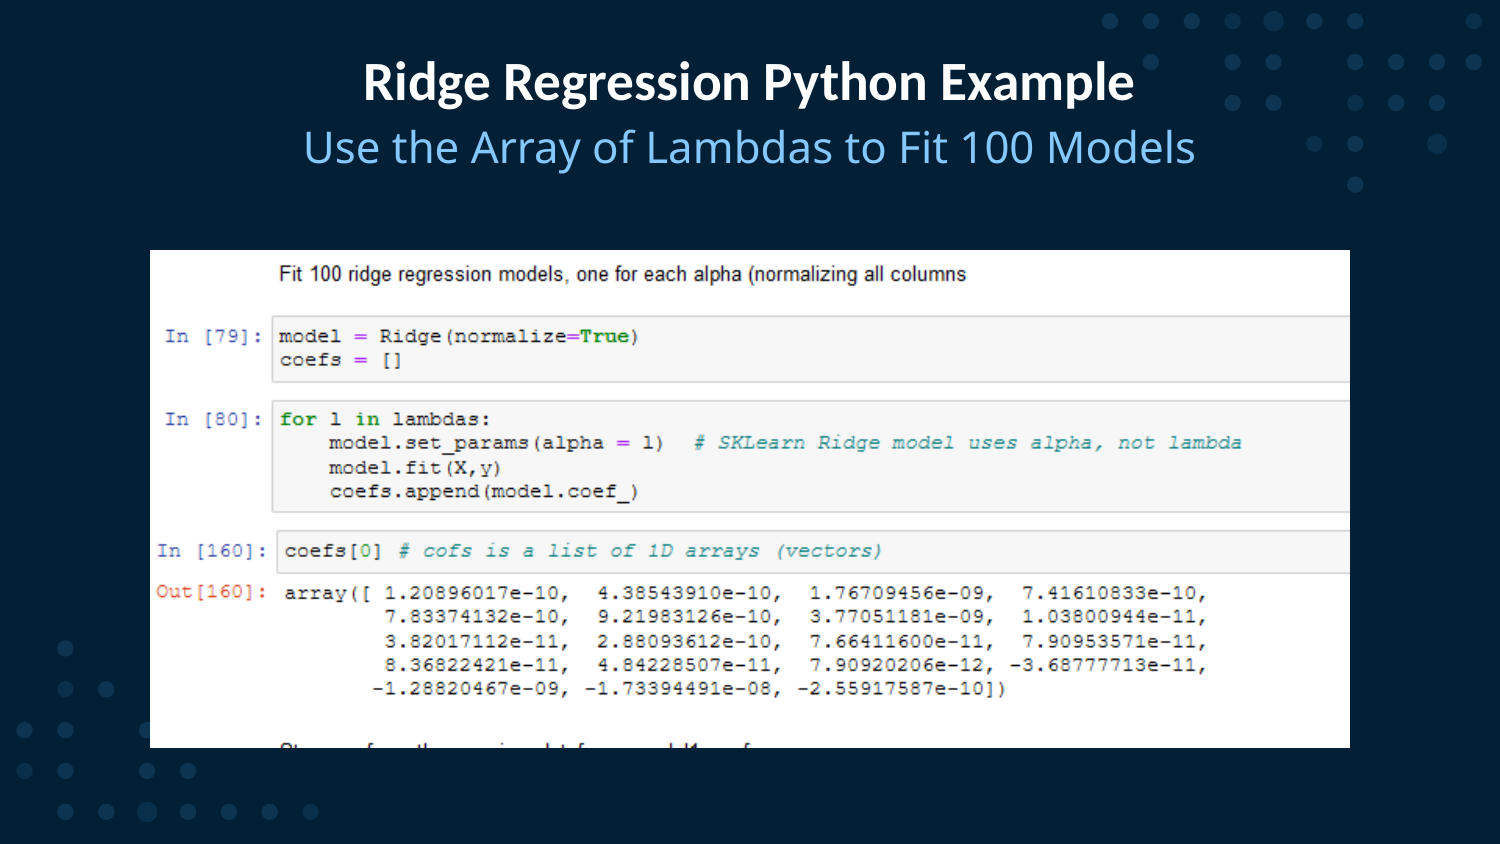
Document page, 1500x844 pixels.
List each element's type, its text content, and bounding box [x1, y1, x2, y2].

title Ridge Regression Python Example [103, 44, 1397, 120]
list Use the Array of Lambdas to Fit 100 Models [103, 120, 1397, 196]
picture [149, 250, 1350, 748]
